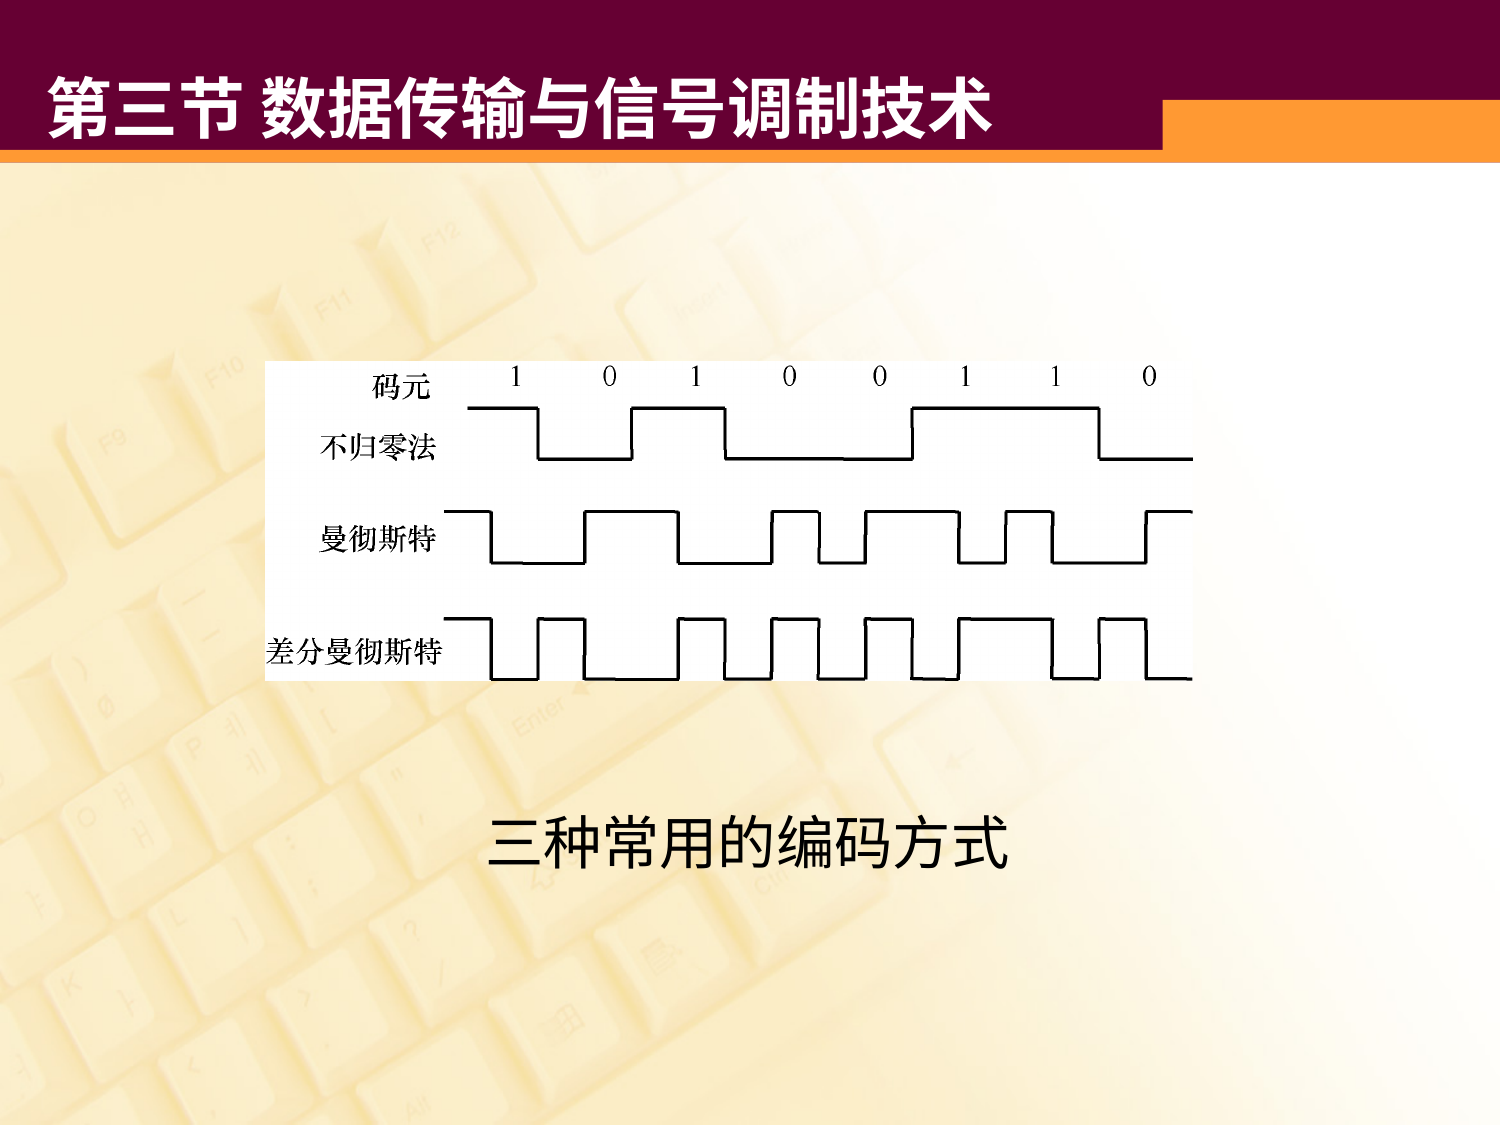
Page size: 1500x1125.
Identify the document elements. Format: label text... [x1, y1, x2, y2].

title 第三节 数据传输与信号调制技术 [29, 50, 1338, 164]
picture [0, 163, 1500, 1125]
text_box 三种常用的编码方式 [301, 798, 1193, 884]
